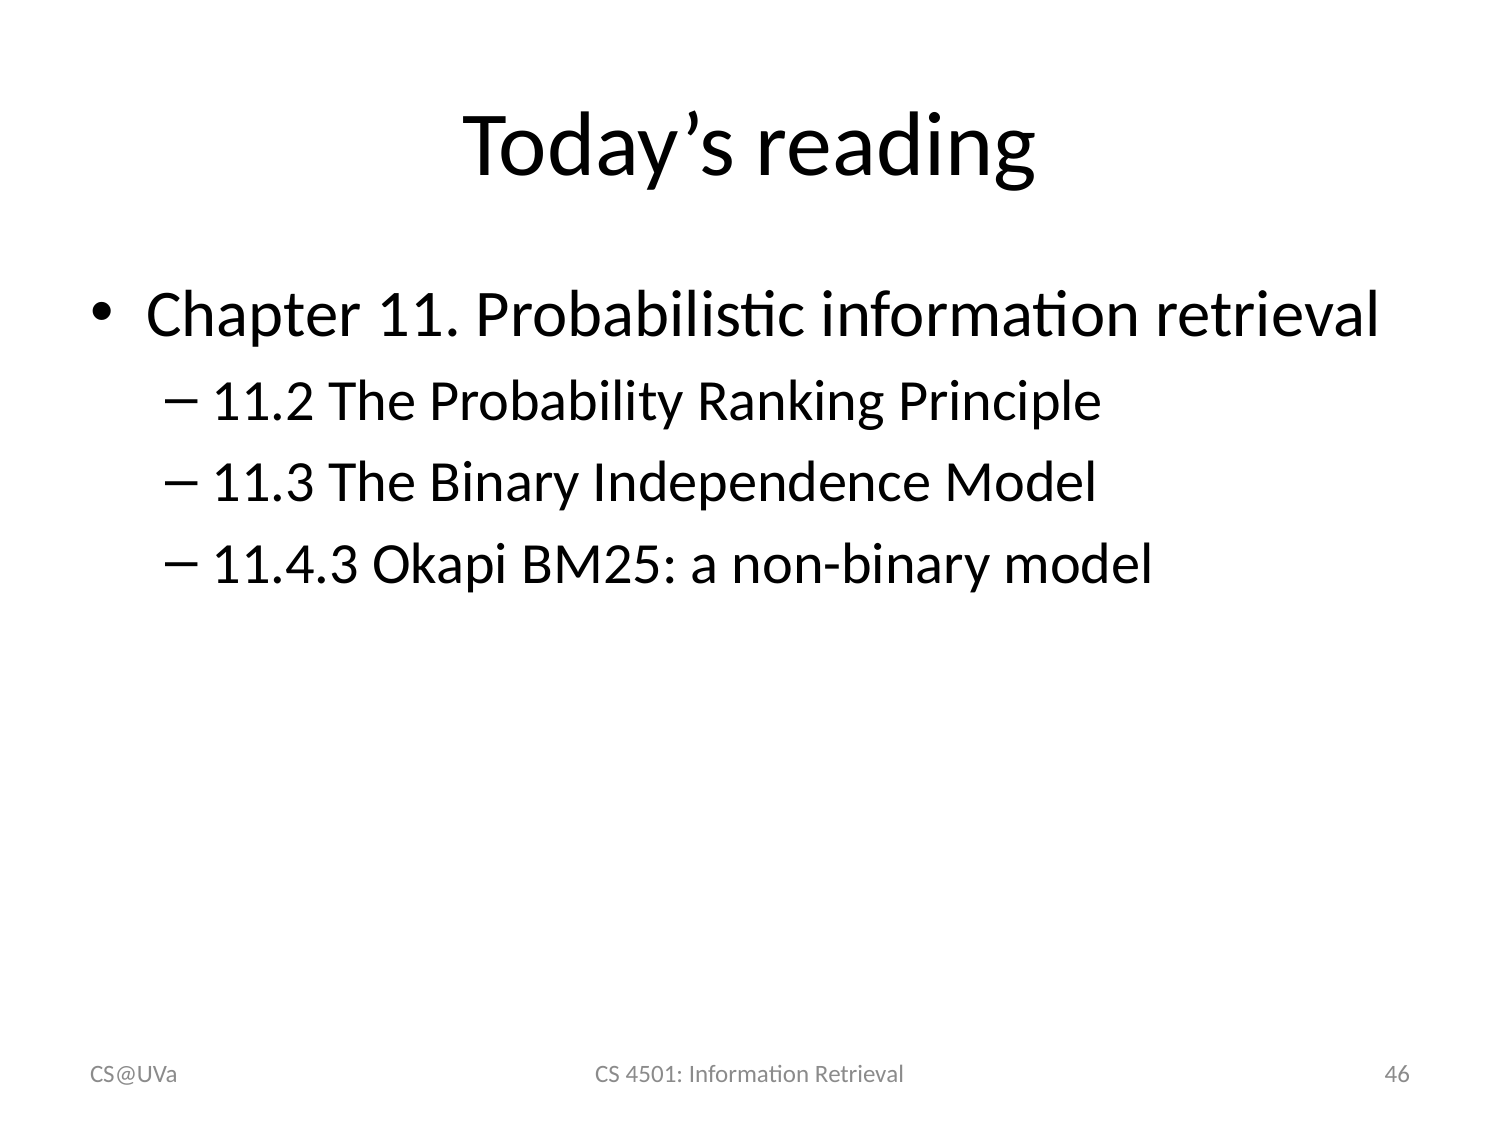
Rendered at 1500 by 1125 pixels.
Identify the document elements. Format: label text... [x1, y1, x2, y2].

slide_number 46 [1074, 1042, 1425, 1103]
slide_number CS@UVa [75, 1042, 425, 1103]
list Chapter 11. Probabilistic information retrieval 11.2 The Probability Ranking Principle 11.3 The Binary Independence Model 11.4.3 Okapi BM25: a non-binary model [75, 262, 1425, 1005]
footer CS 4501: Information Retrieval [512, 1042, 988, 1103]
title Today’s reading [75, 45, 1425, 233]
